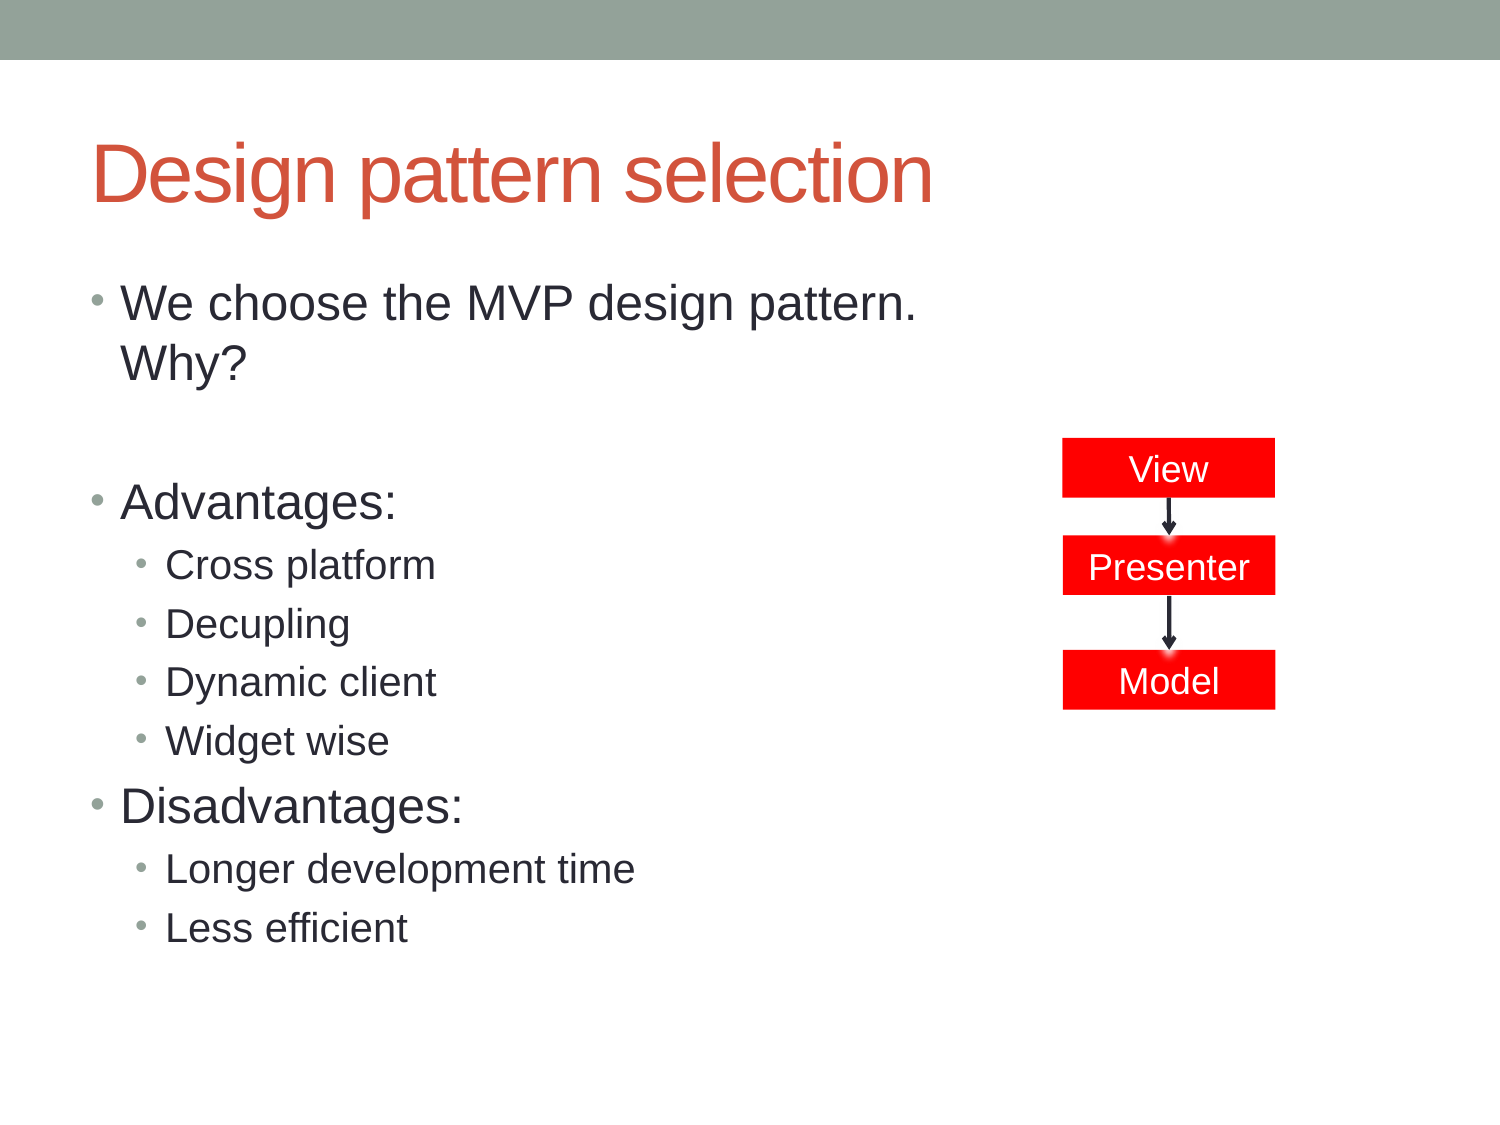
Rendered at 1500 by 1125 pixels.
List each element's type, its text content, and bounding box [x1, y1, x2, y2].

text_box View [1062, 437, 1275, 498]
text_box Model [1062, 649, 1276, 710]
list We choose the MVP design pattern. Why? Advantages: Cross platform Decupling Dynamic client Widget wise Disadvantages: Longer development time Less efficient [75, 262, 950, 1063]
title Design pattern selection [75, 87, 1425, 250]
text_box Presenter [1062, 535, 1276, 595]
